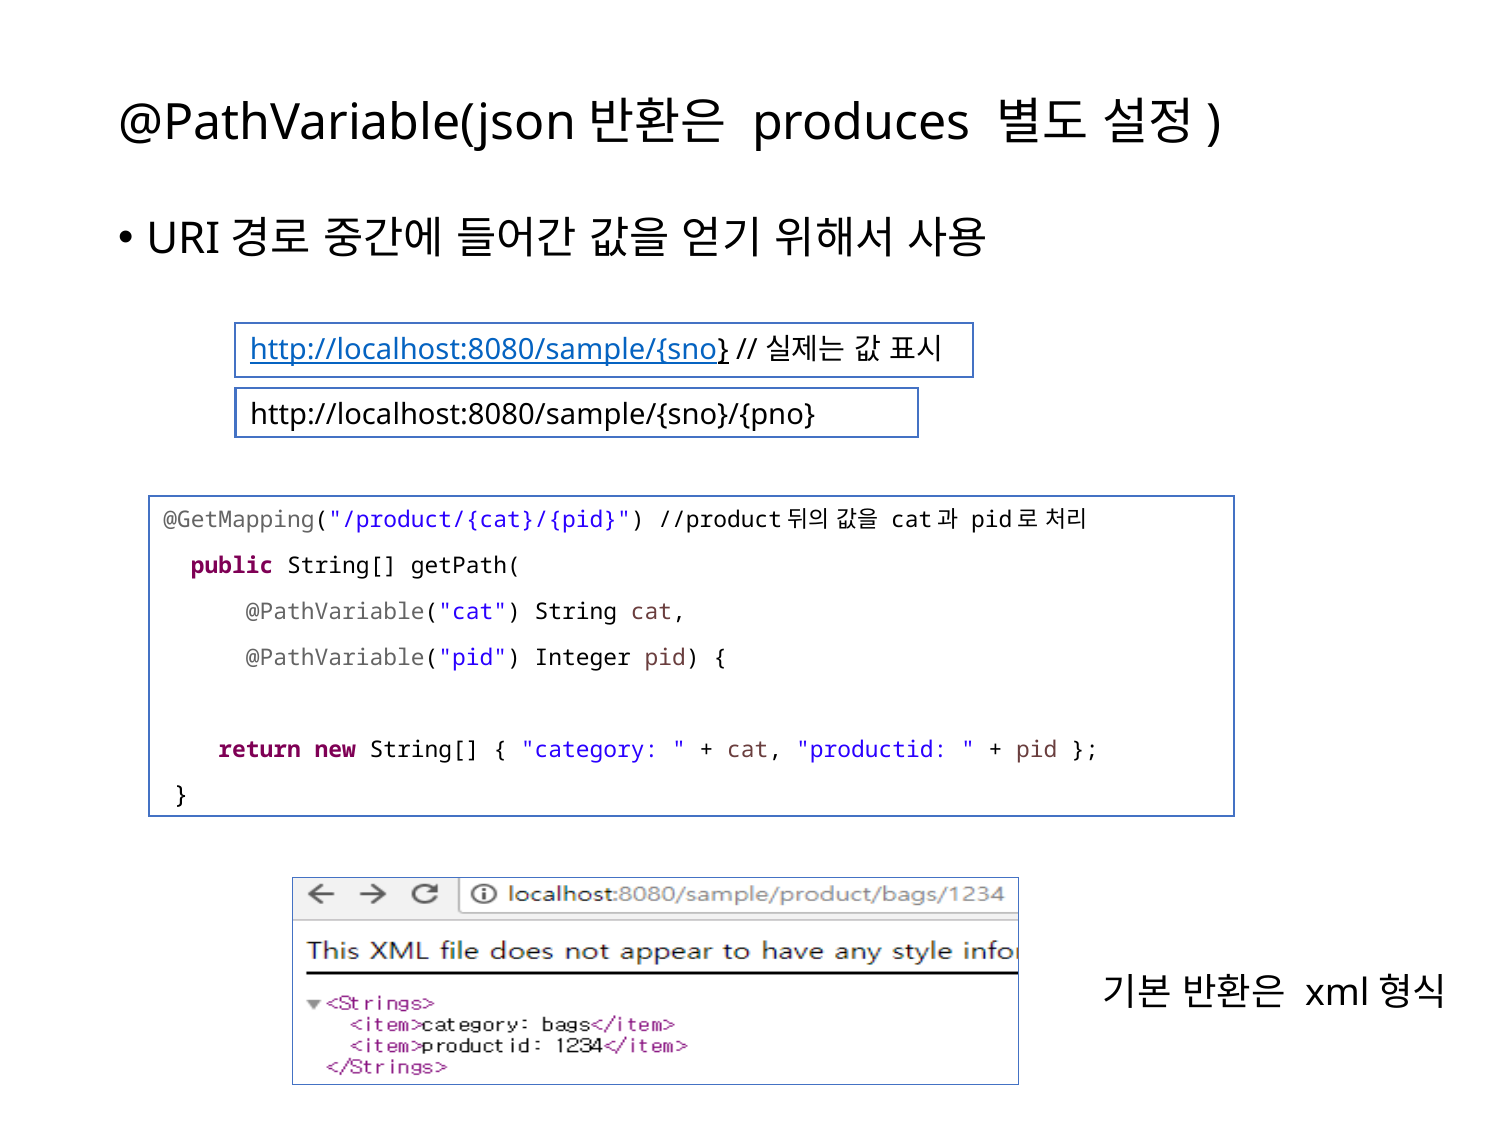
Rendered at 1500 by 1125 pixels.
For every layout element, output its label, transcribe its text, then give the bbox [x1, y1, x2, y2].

text_box @GetMapping("/product/{cat}/{pid}") //product뒤의 값을 cat과 pid로 처리 public String[] getPath( @PathVariable("cat") String cat, @PathVariable("pid") Integer pid) { return new String[] { "category: " + cat, "productid: " + pid }; } [148, 495, 1235, 817]
text_box http://localhost:8080/sample/{sno}/{pno} [234, 387, 919, 438]
picture [292, 877, 1019, 1085]
text_box 기본 반환은 xml형식 [1087, 960, 1463, 1020]
text_box http://localhost:8080/sample/{sno} //실제는 값 표시 [234, 322, 974, 378]
list URI경로 중간에 들어간 값을 얻기 위해서 사용 [103, 208, 1397, 1014]
title @PathVariable(json반환은 produces 별도 설정) [103, 59, 1442, 188]
